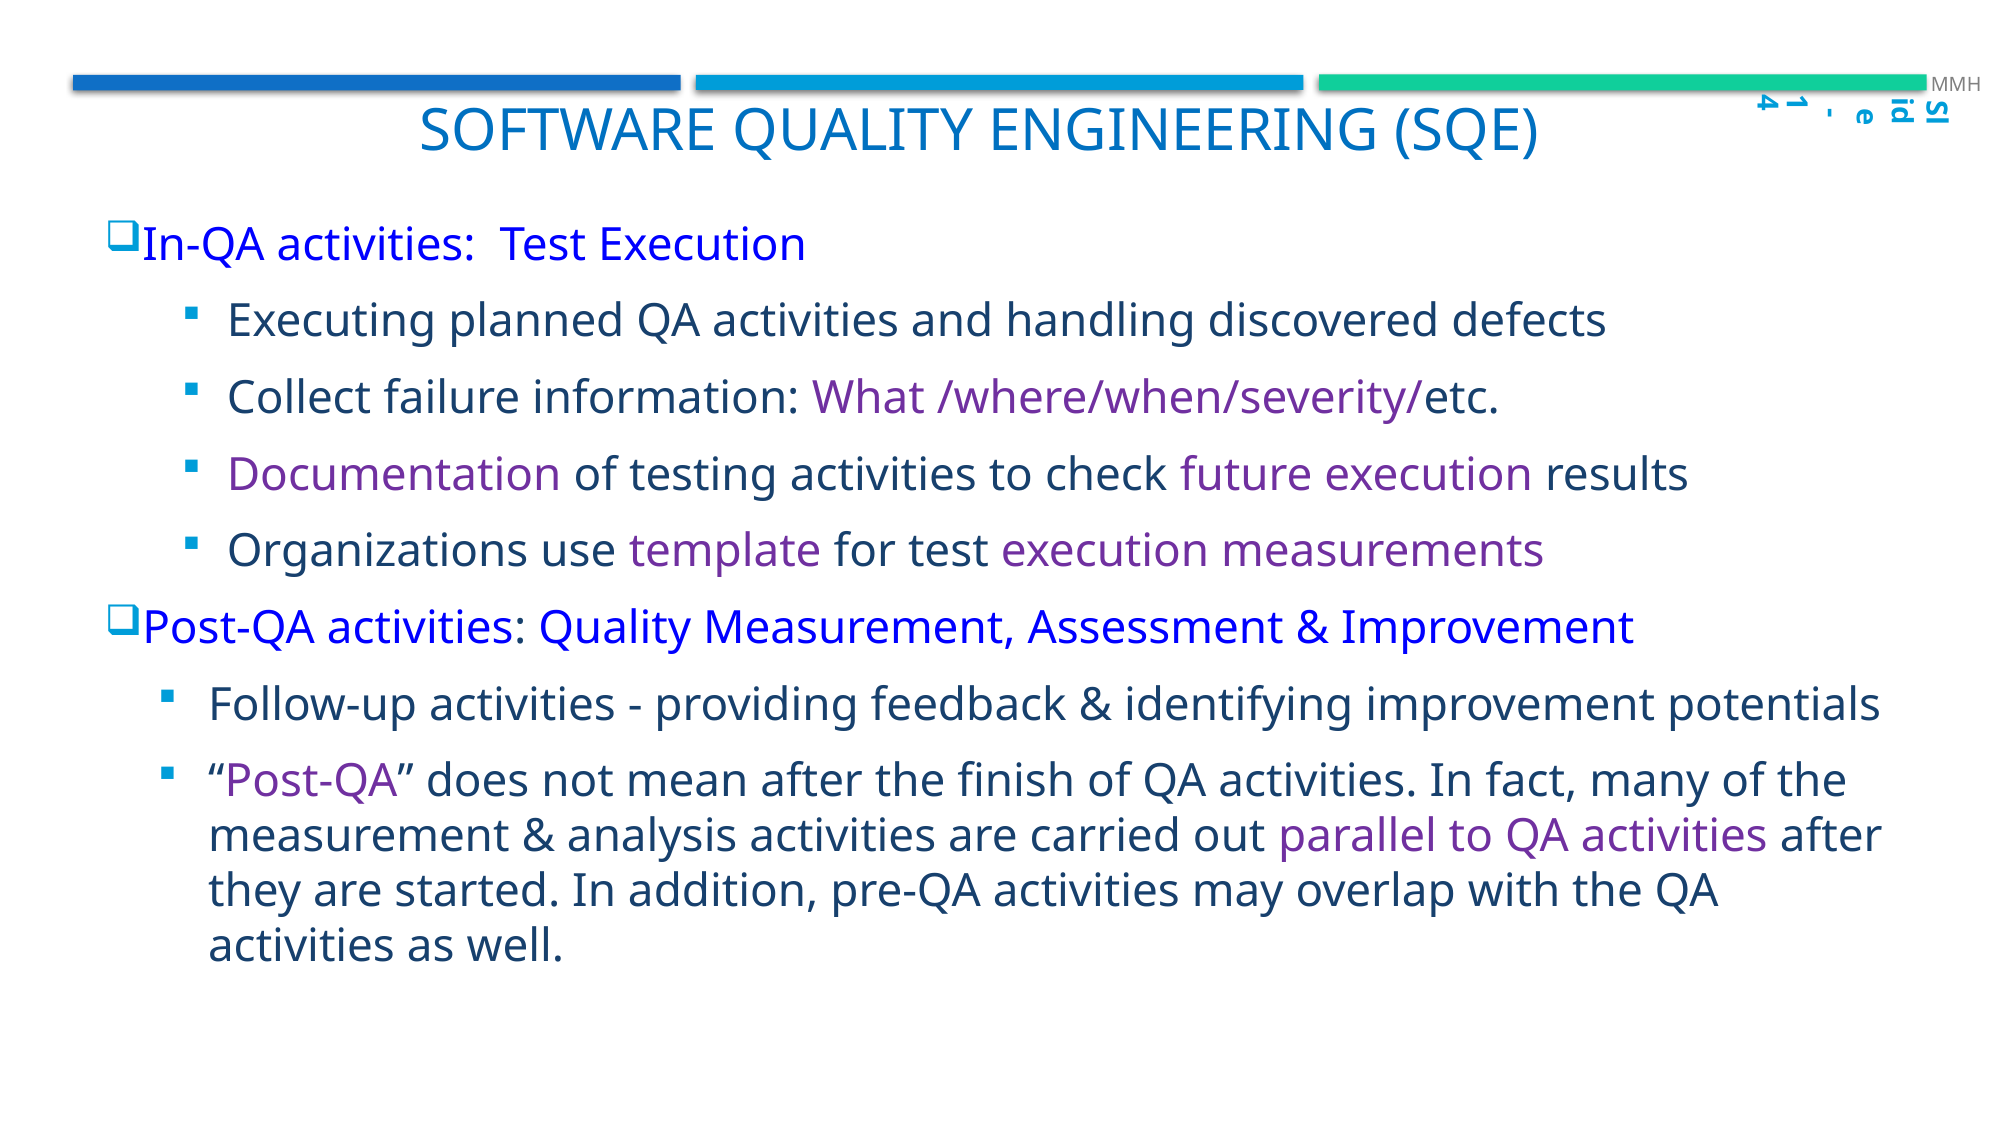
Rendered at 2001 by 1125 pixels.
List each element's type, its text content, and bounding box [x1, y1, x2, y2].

text_box MMH [1894, 61, 2000, 107]
title Software quality engineering (SQE) [75, 78, 1885, 170]
text_box In-QA activities: Test Execution Executing planned QA activities and handling discovered defects Collect failure information: What /where/when/severity/etc. Documentation of testing activities to check future execution results Organizations use template for test execution measurements Post-QA activities: Quality Measurement, Assessment & Improvement Follow-up activities - providing feedback & identifying improvement potentials “Post-QA” does not mean after the finish of QA activities. In fact, many of the measurement & analysis activities are carried out parallel to QA activities after they are started. In addition, pre-QA activities may overlap with the QA activities as well. [89, 195, 1926, 1067]
slide_number Slide - 14 [1885, 87, 1926, 133]
